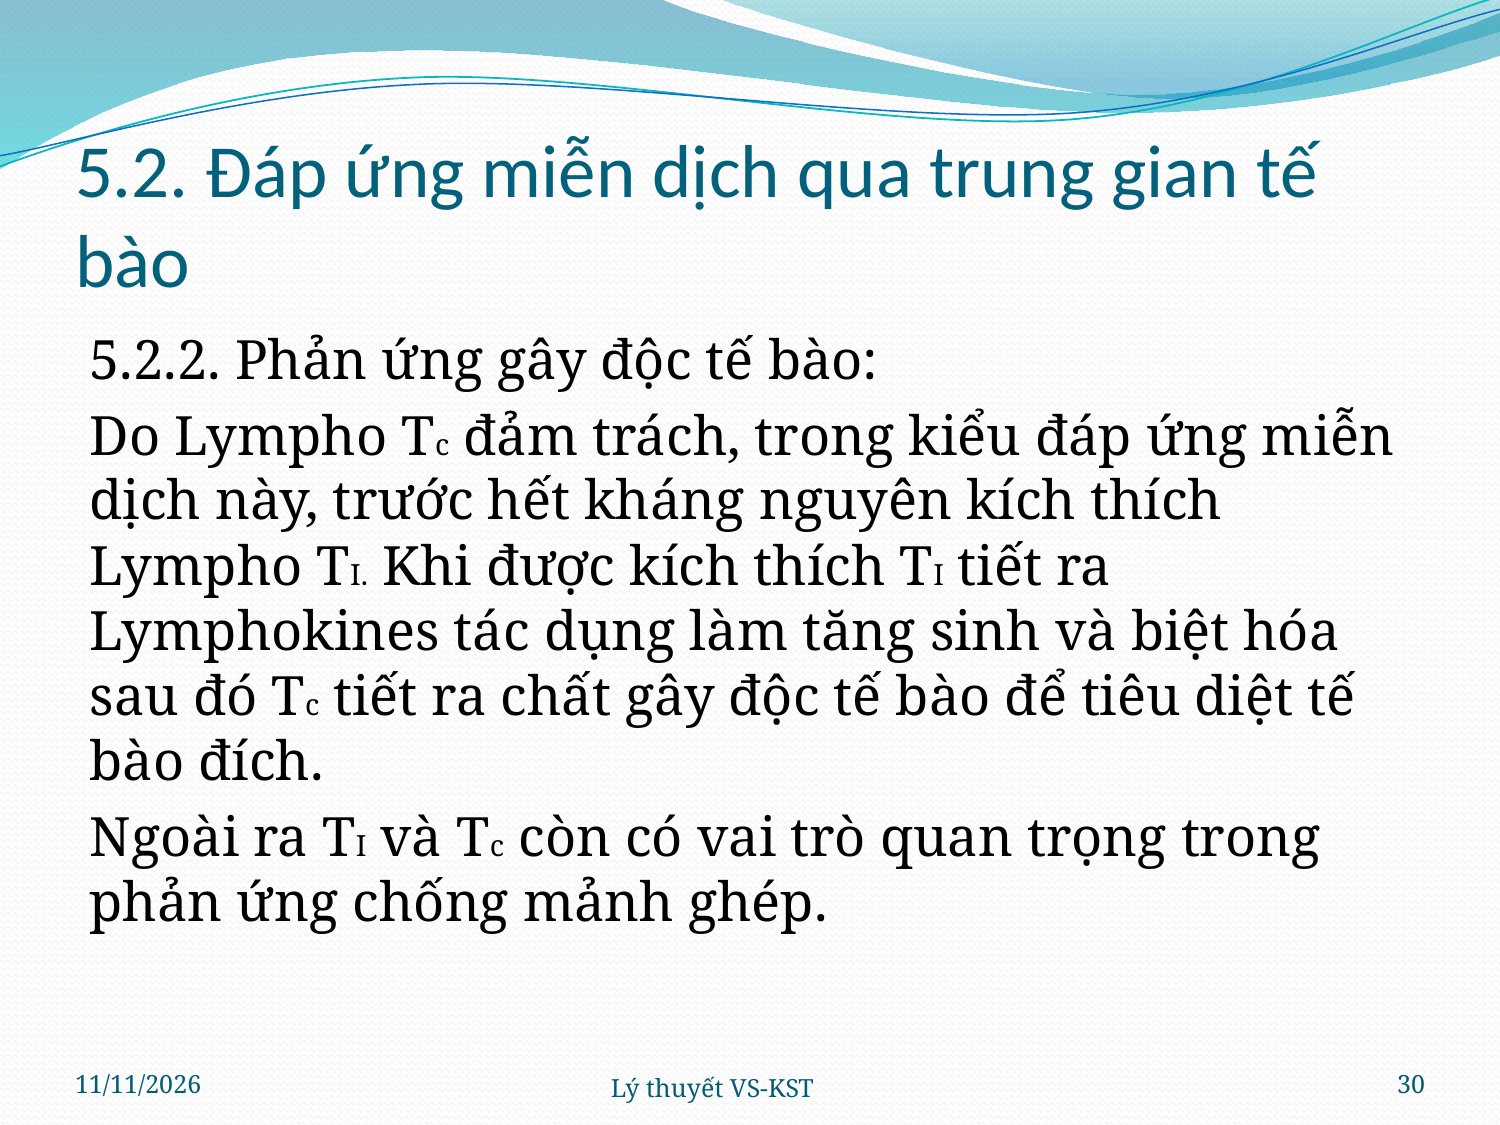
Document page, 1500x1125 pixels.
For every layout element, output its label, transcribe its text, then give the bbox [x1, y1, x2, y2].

list 5.2.2. Phản ứng gây độc tế bào: Do Lympho Tc đảm trách, trong kiểu đáp ứng miễn dịch này, trước hết kháng nguyên kích thích Lympho TI. Khi được kích thích TI tiết ra Lymphokines tác dụng làm tăng sinh và biệt hóa sau đó Tc tiết ra chất gây độc tế bào để tiêu diệt tế bào đích. Ngoài ra TI và Tc còn có vai trò quan trọng trong phản ứng chống mảnh ghép. [75, 317, 1425, 1038]
slide_number 30 [1299, 1042, 1425, 1103]
footer Lý thuyết VS-KST [437, 1042, 988, 1103]
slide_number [75, 1042, 425, 1103]
title 5.2. Đáp ứng miễn dịch qua trung gian tế bào [75, 115, 1425, 303]
